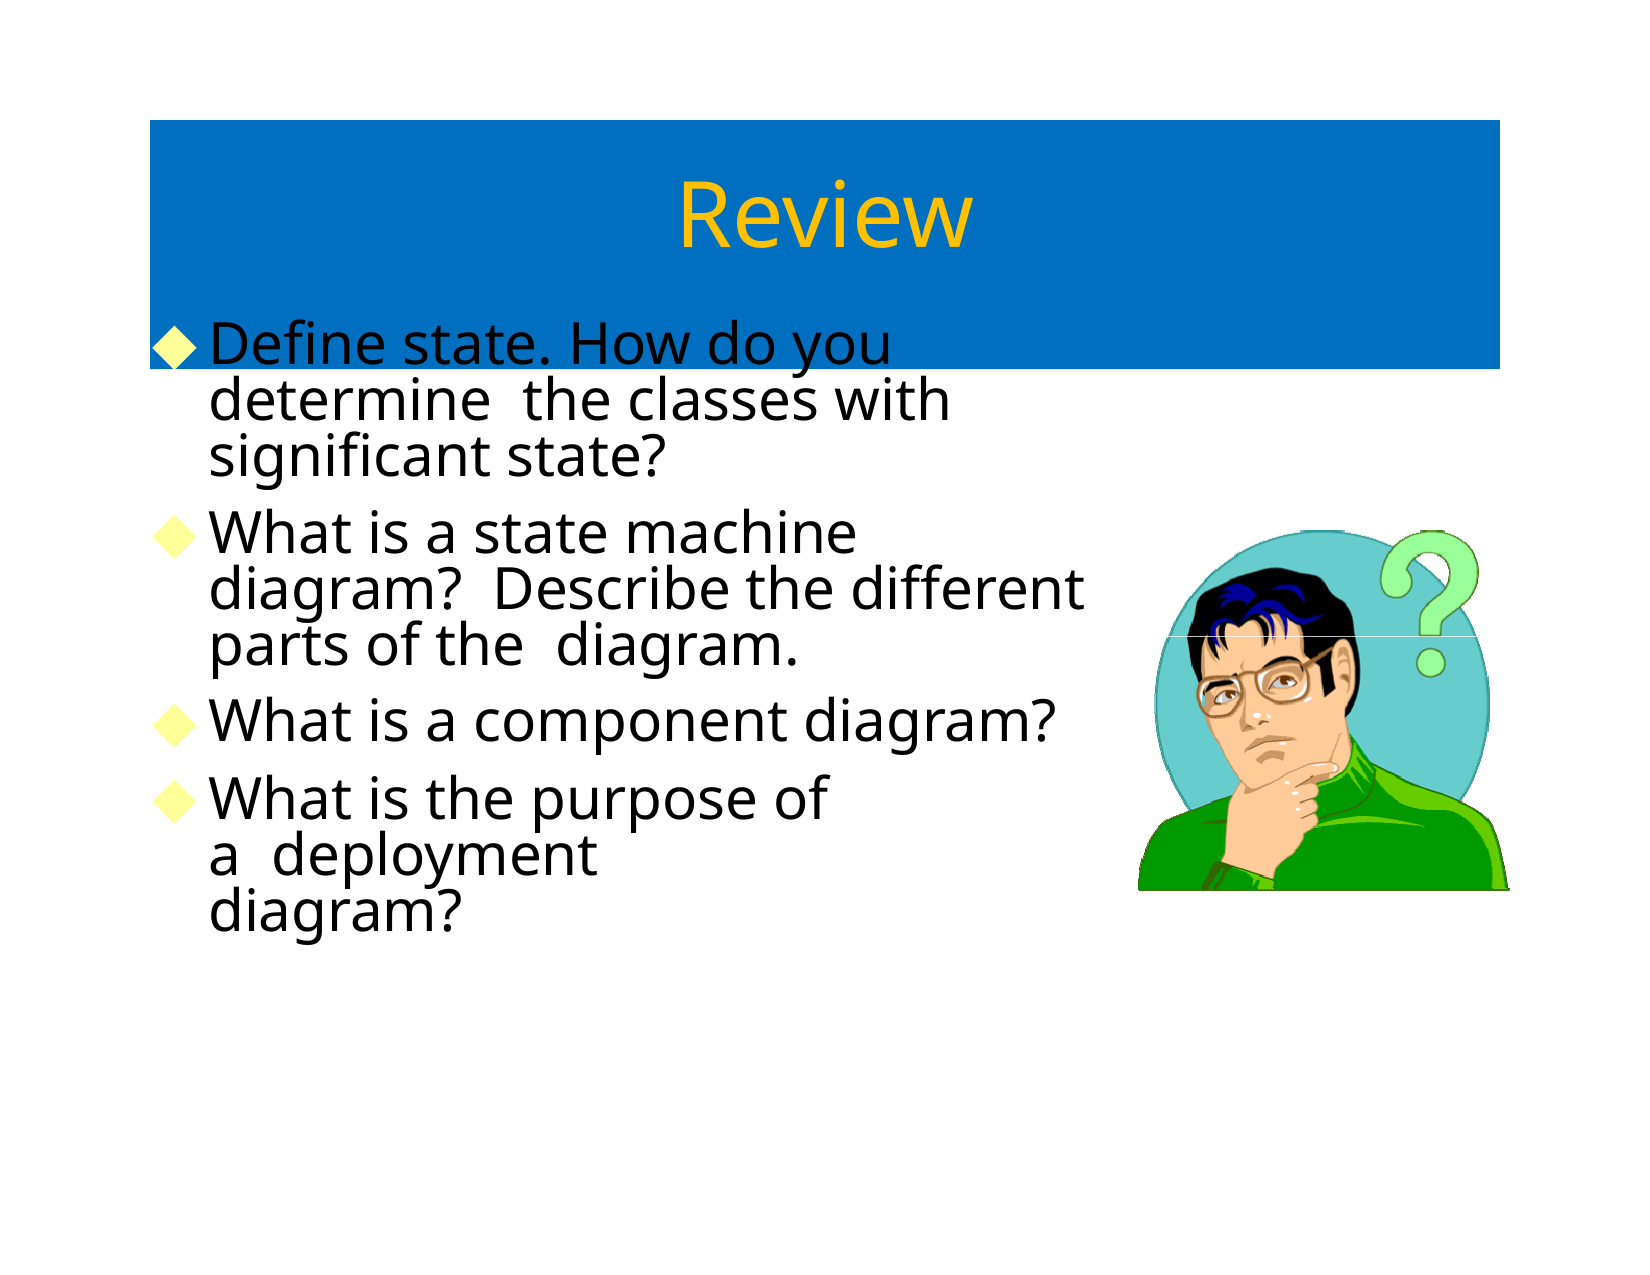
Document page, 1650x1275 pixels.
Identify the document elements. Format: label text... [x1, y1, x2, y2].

list Define state. How do you determine the classes with significant state? What is a state machine diagram? Describe the different parts of the diagram. What is a component diagram? What is the purpose of a deployment diagram? [150, 303, 1139, 1045]
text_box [1138, 530, 1510, 892]
title Review [150, 120, 1500, 370]
